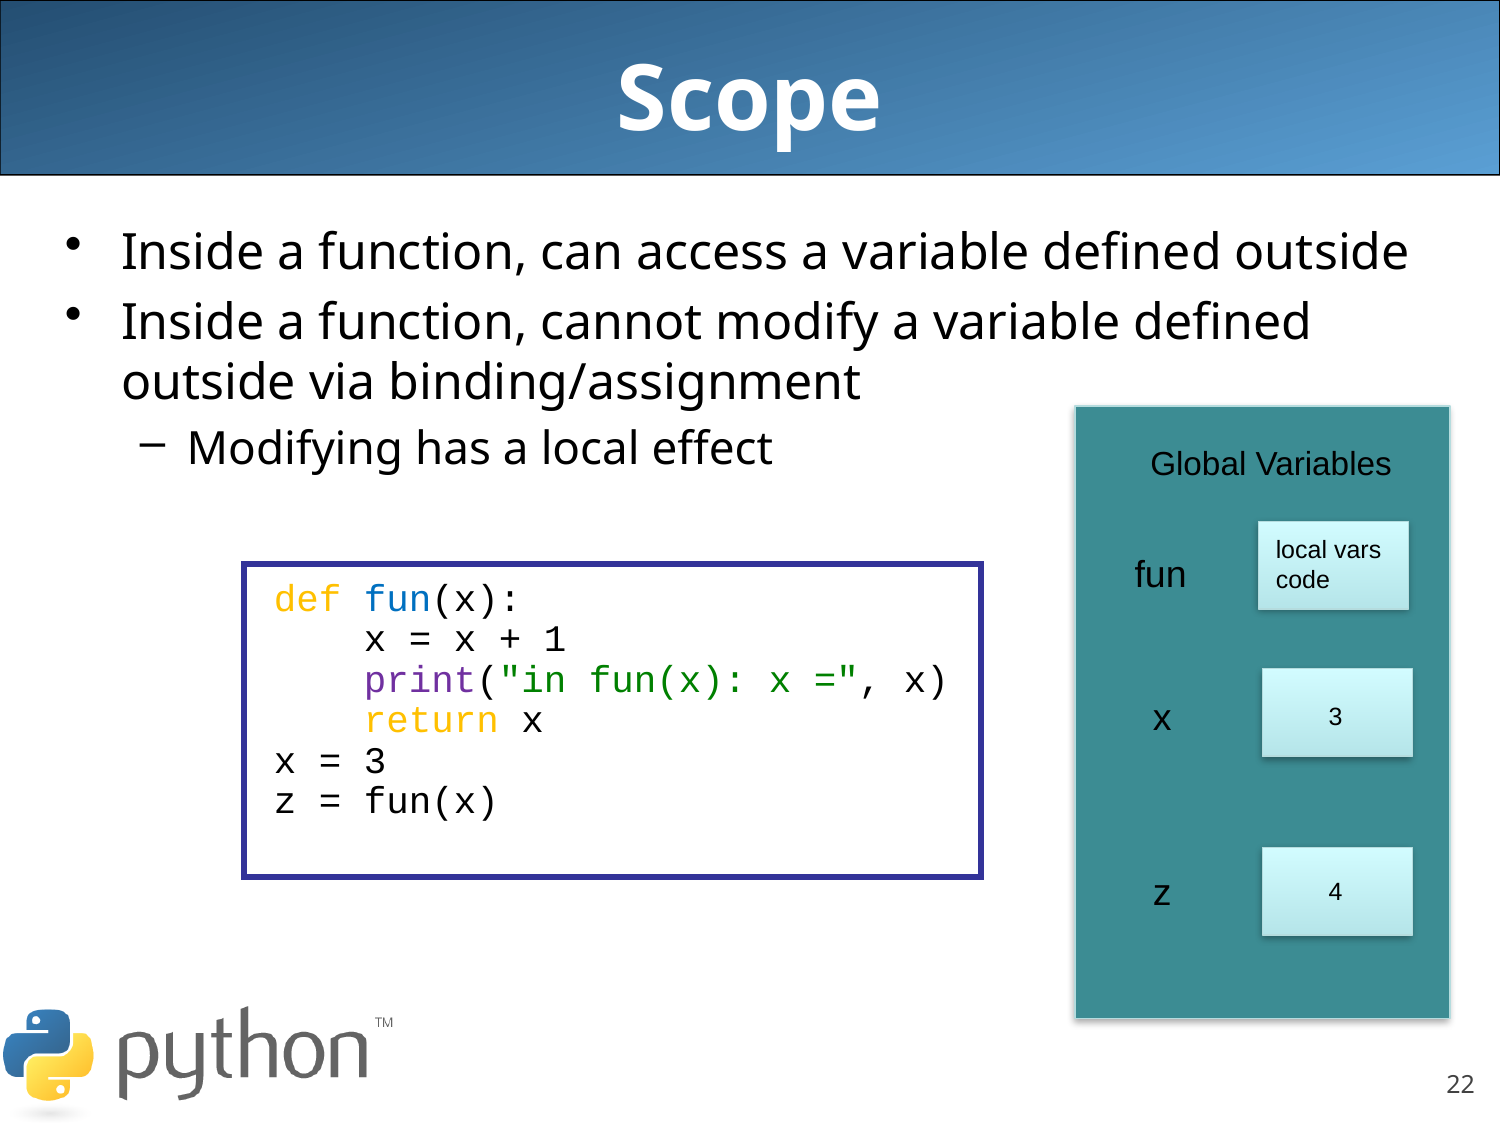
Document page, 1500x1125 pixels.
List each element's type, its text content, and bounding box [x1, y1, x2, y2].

text_box x [1138, 685, 1187, 746]
text_box local vars code [1261, 526, 1397, 601]
picture [0, 999, 402, 1123]
text_box [1258, 521, 1409, 610]
title Scope [75, 0, 1425, 188]
text_box [1262, 668, 1413, 757]
text_box 3 [1313, 693, 1358, 739]
text_box [1074, 405, 1451, 1019]
text_box Global Variables [1135, 435, 1408, 490]
text_box z [1138, 860, 1187, 921]
text_box 4 [1313, 868, 1358, 914]
text_box Inside a function, can access a variable defined outside Inside a function, cannot modify a variable defined outside via binding/assignment Modifying has a local effect [49, 212, 1475, 1025]
text_box [1262, 847, 1413, 936]
text_box fun [1119, 542, 1202, 603]
text_box def fun(x): x = x + 1 print("in fun(x): x =", x) return x x = 3 z = fun(x) [243, 564, 982, 878]
